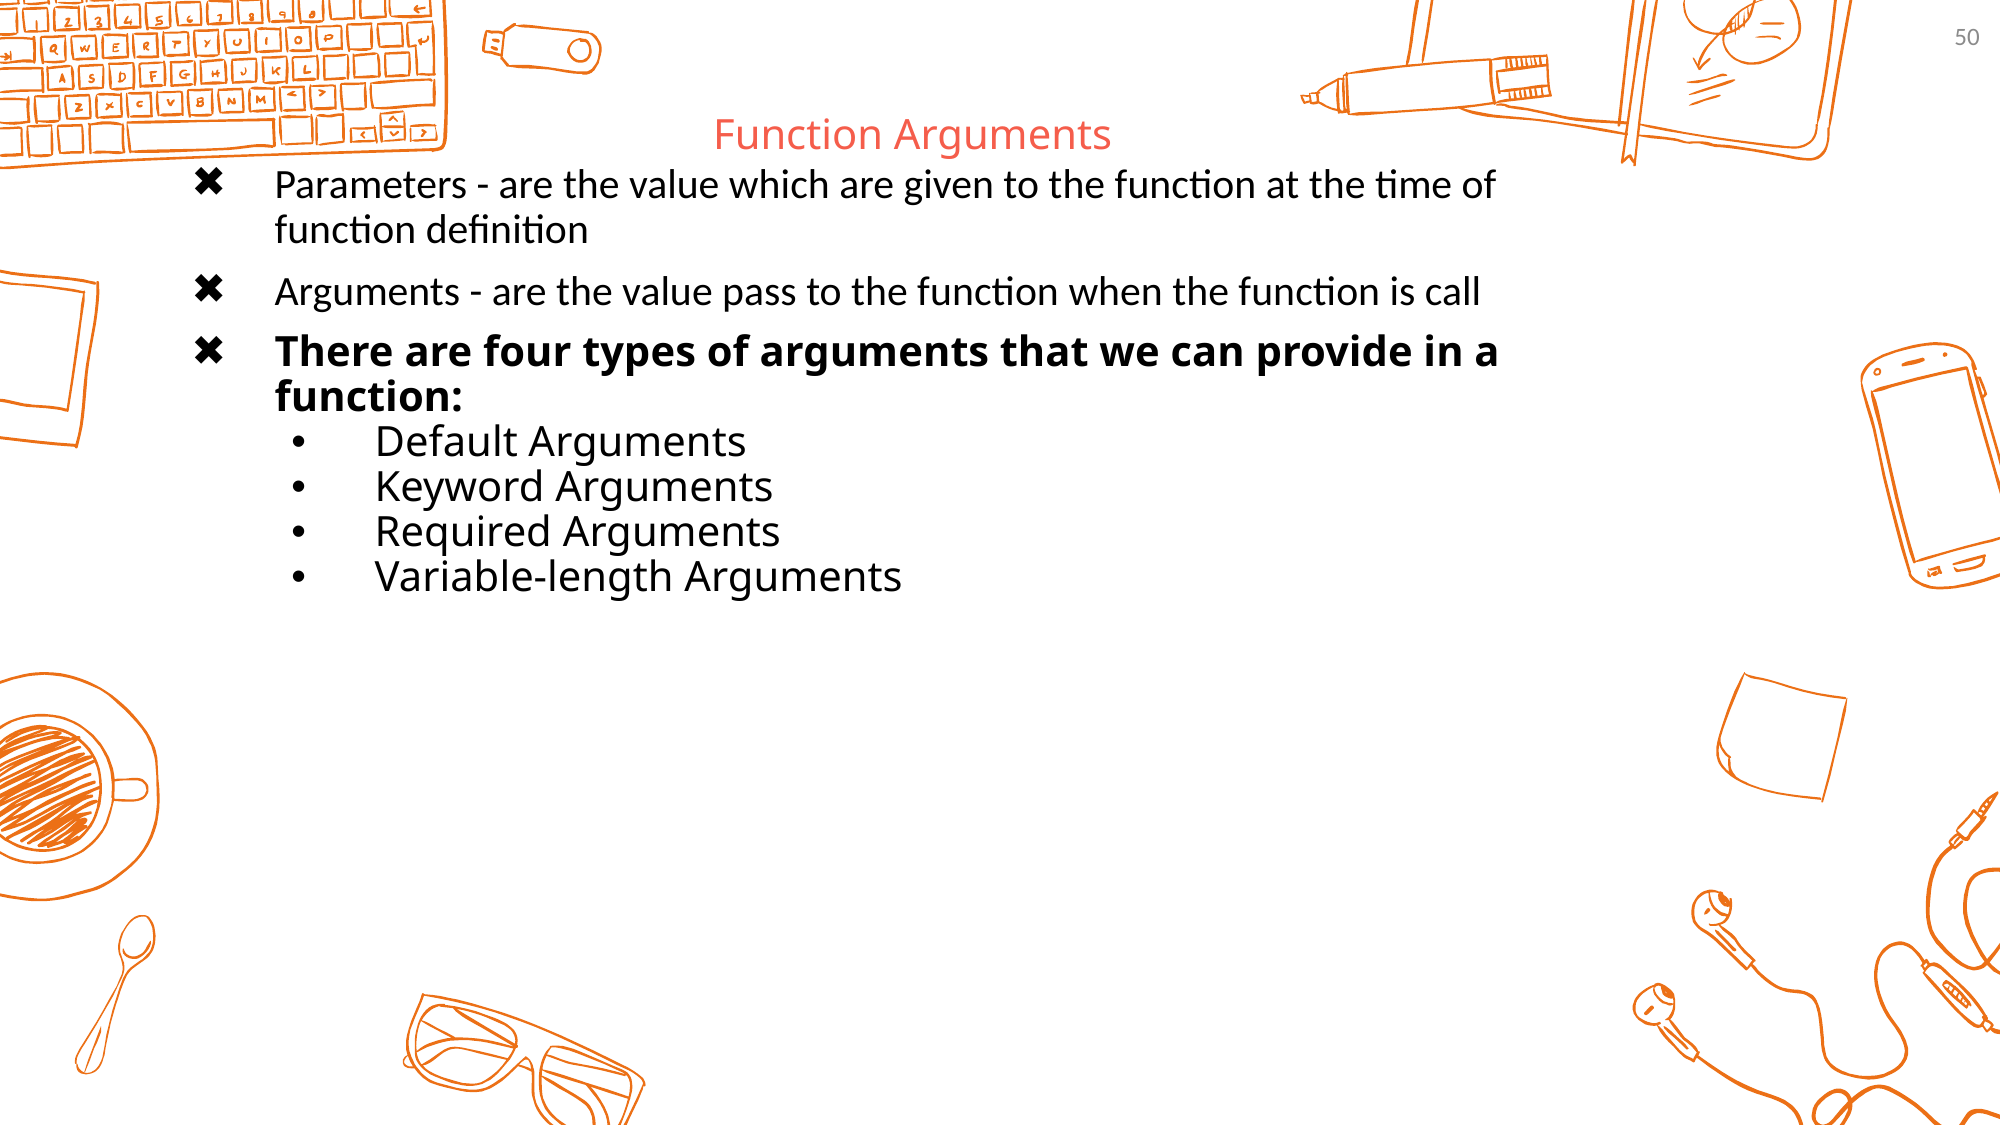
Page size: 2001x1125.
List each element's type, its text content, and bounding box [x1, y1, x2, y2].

list Parameters - are the value which are given to the function at the time of function definition Arguments - are the value pass to the function when the function is call There are four types of arguments that we can provide in a function: Default Arguments Keyword Arguments Required Arguments Variable-length Arguments [154, 142, 1660, 908]
text_box Function Arguments [176, 100, 1649, 165]
slide_number 50 [1913, 0, 2000, 71]
